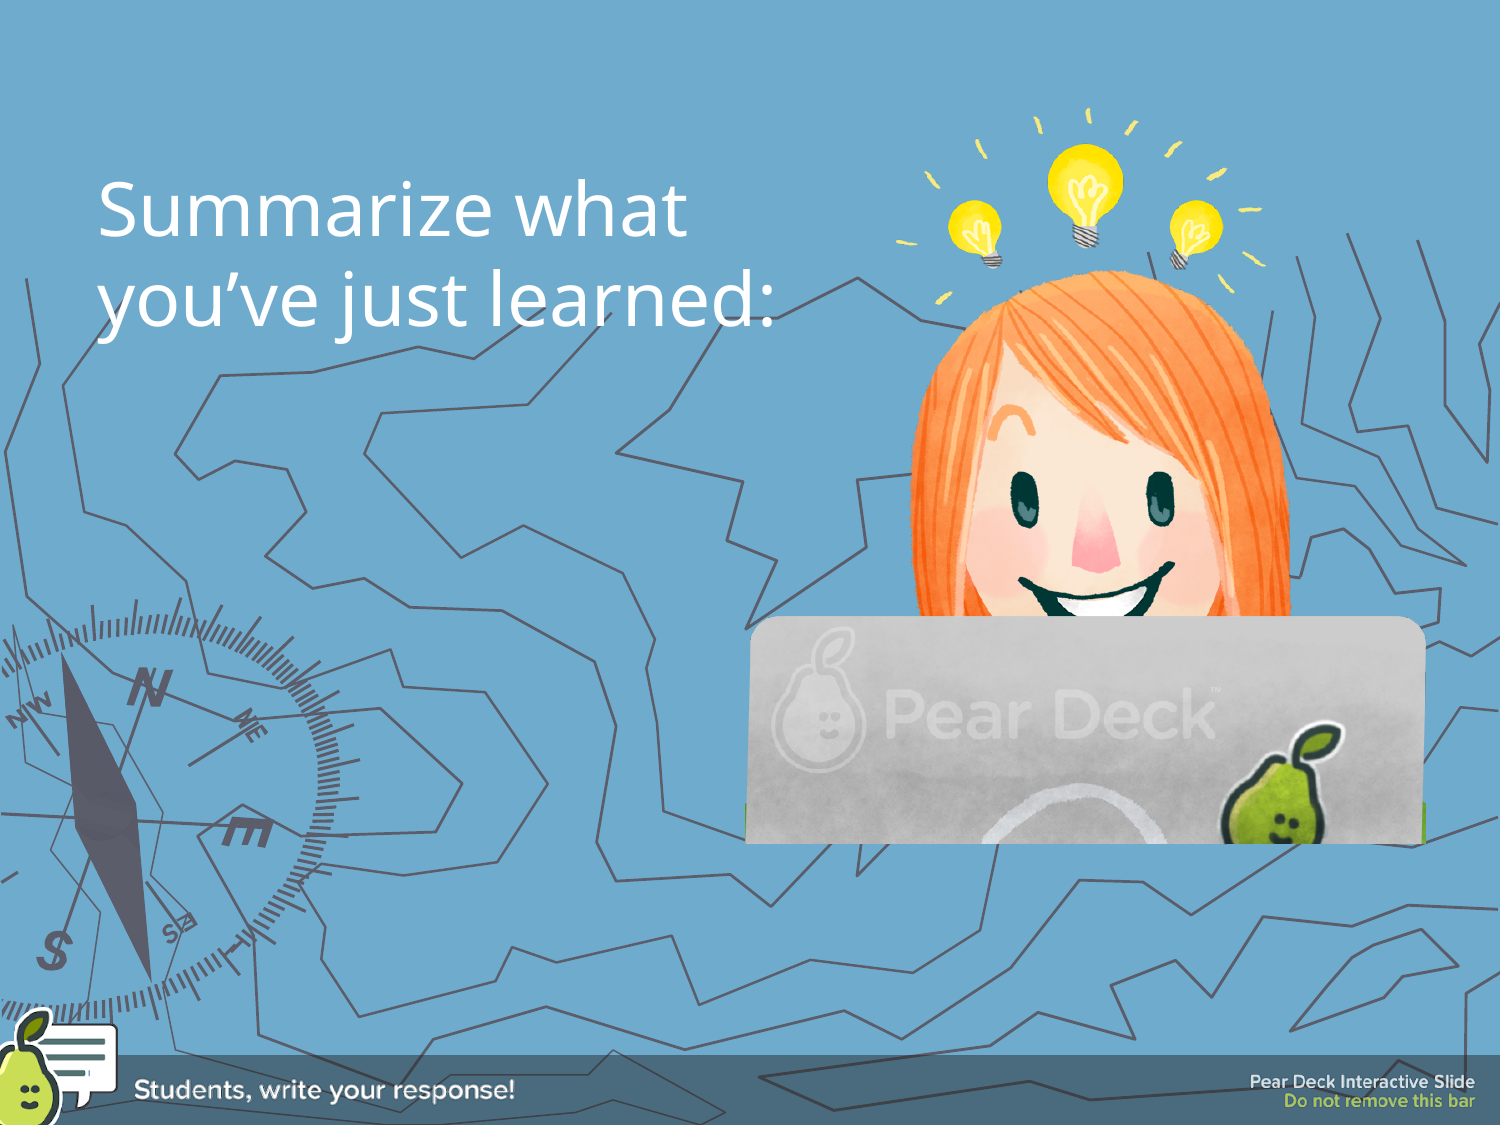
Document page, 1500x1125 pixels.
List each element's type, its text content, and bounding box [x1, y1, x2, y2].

picture [0, 1007, 1500, 1125]
picture [745, 92, 1427, 844]
text_box Summarize what you’ve just learned: [82, 146, 740, 748]
